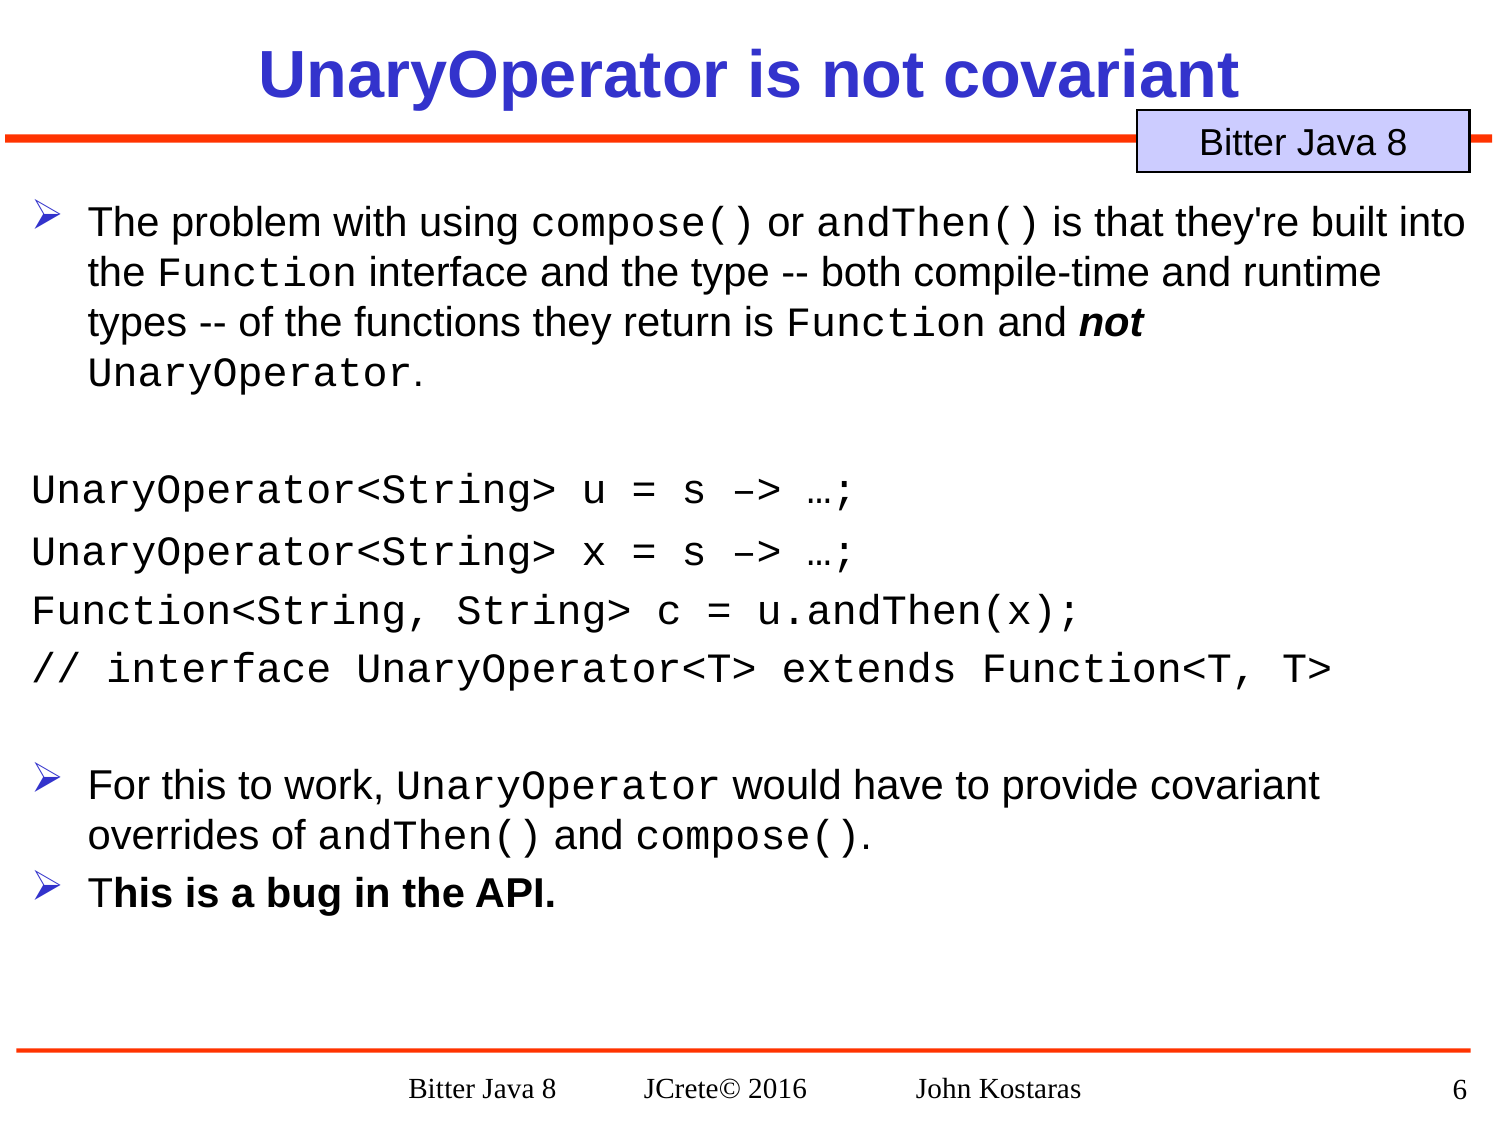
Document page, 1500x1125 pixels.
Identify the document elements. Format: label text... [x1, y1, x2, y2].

list The problem with using compose() or andThen() is that they're built into the Function interface and the type -- both compile-time and runtime types -- of the functions they return is Function and not UnaryOperator. UnaryOperator<String> u = s –> …; UnaryOperator<String> x = s –> …; Function<String, String> c = u.andThen(x); // interface UnaryOperator<T> extends Function<T, T> For this to work, UnaryOperator would have to provide covariant overrides of andThen() and compose(). This is a bug in the API. [16, 187, 1490, 1021]
title UnaryOperator is not covariant [0, 2, 1499, 139]
